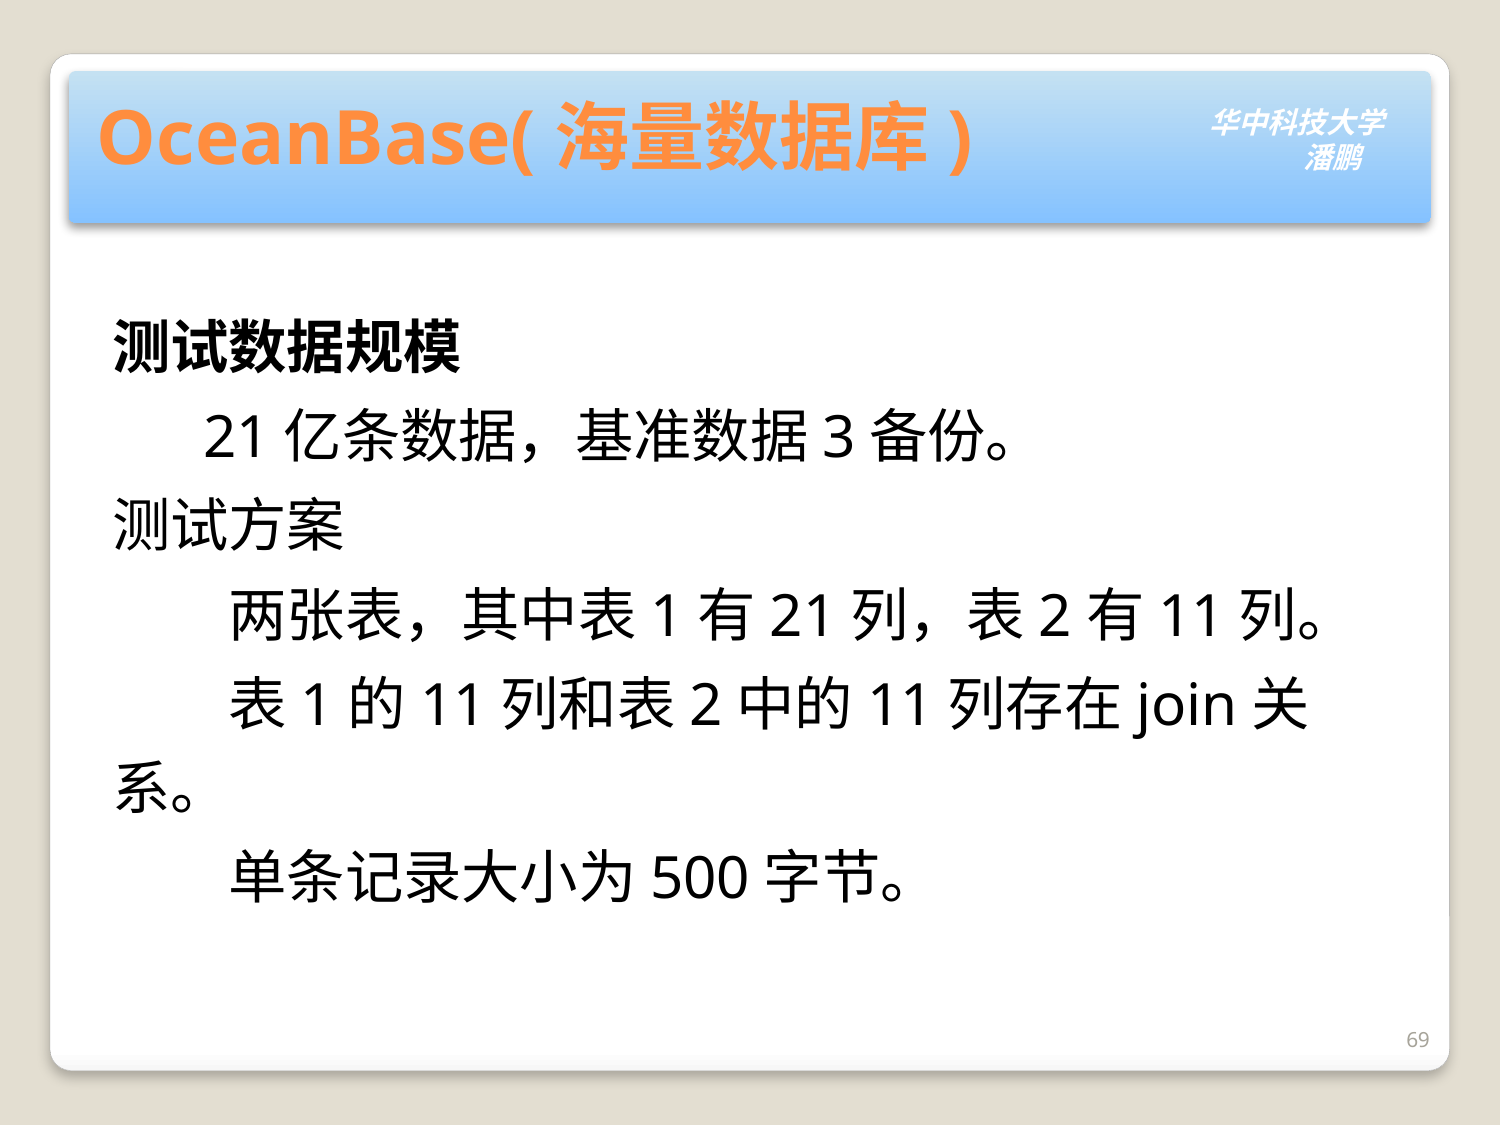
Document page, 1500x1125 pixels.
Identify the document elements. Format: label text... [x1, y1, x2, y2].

list 测试数据规模 21亿条数据，基准数据3备份。 测试方案 两张表，其中表1有21列，表2有11列。 表1的11列和表2中的11列存在join关系。 单条记录大小为500字节。 [81, 281, 1419, 985]
title OceanBase(海量数据库) [82, 82, 1425, 188]
slide_number 69 [1369, 1002, 1445, 1063]
